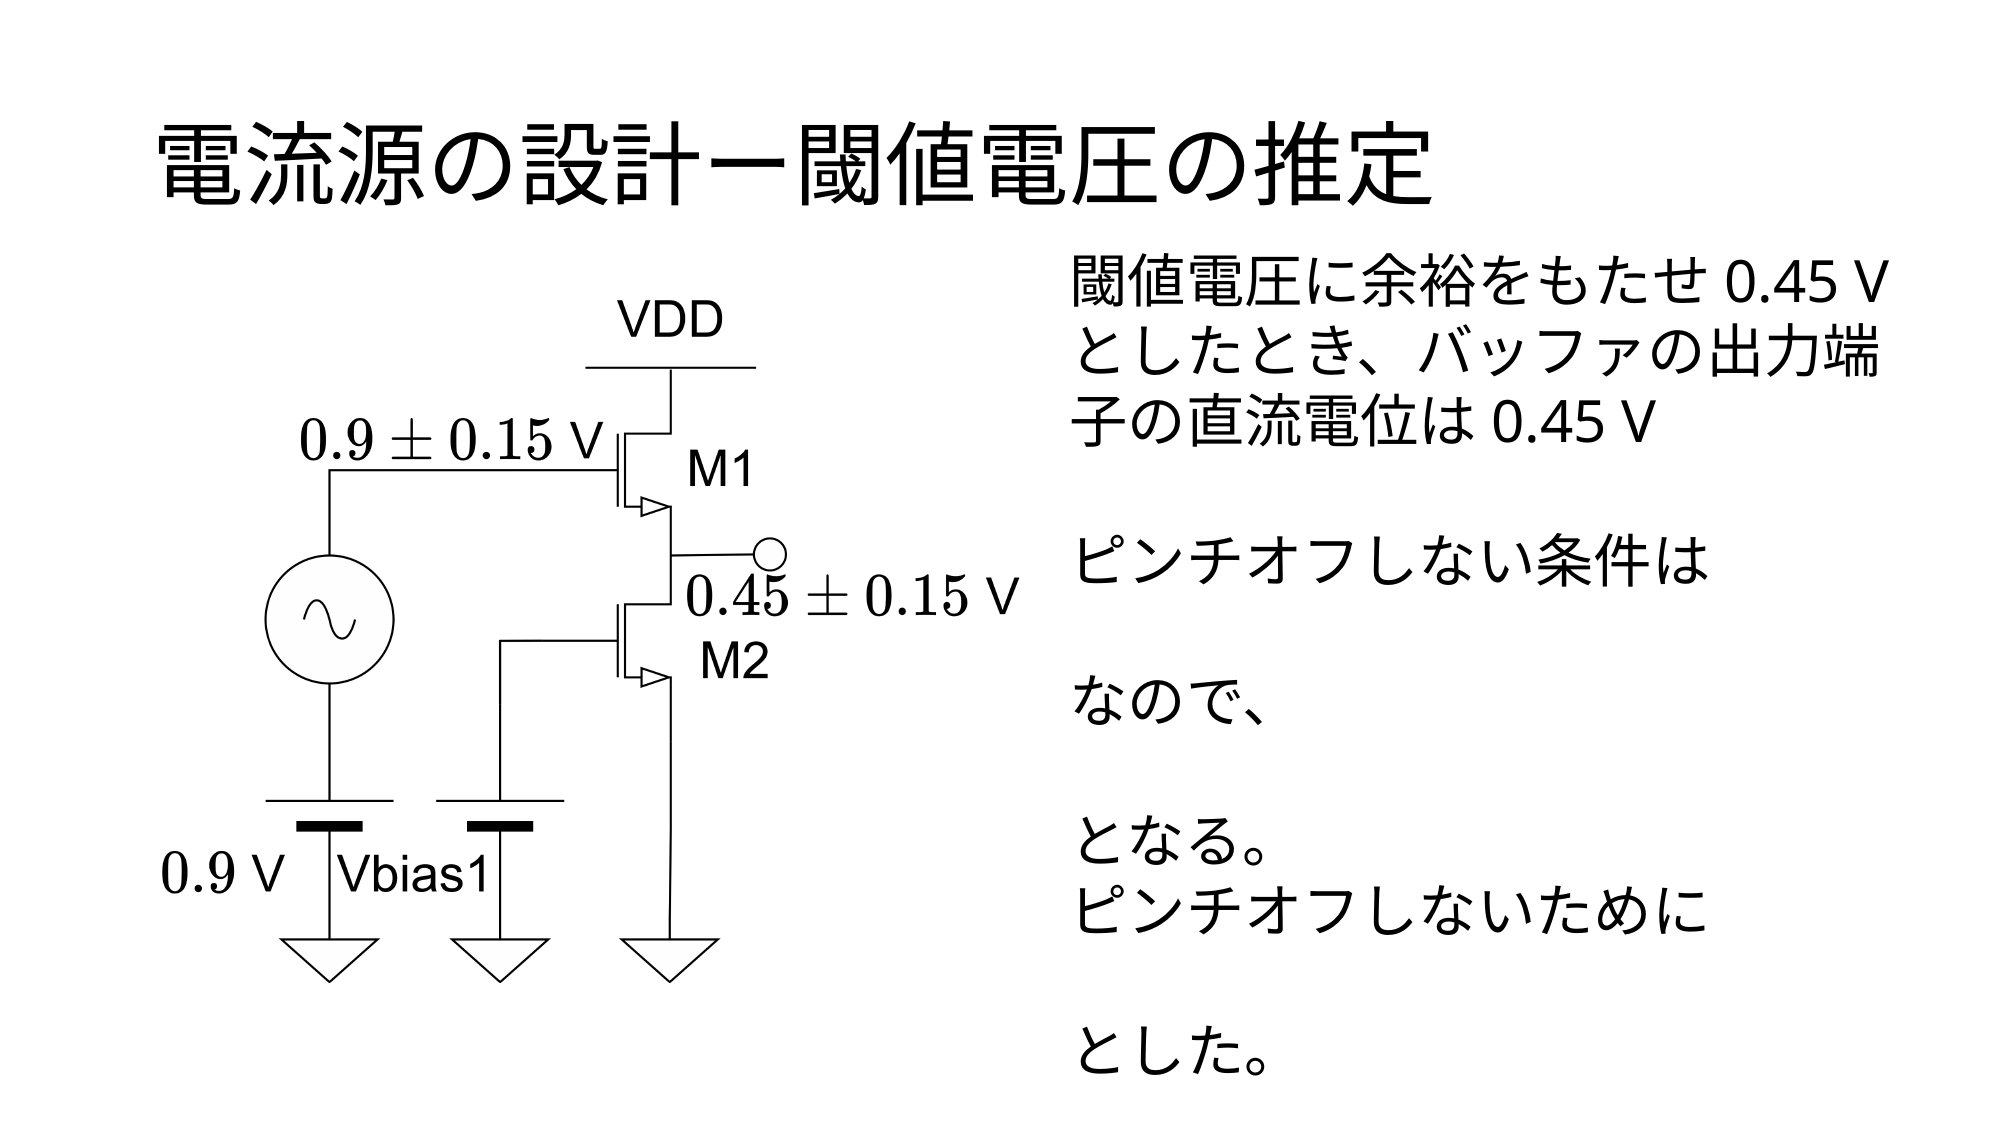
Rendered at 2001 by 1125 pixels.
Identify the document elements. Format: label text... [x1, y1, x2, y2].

title 電流源の設計ー閾値電圧の推定 [137, 59, 1863, 278]
picture [115, 277, 1045, 983]
